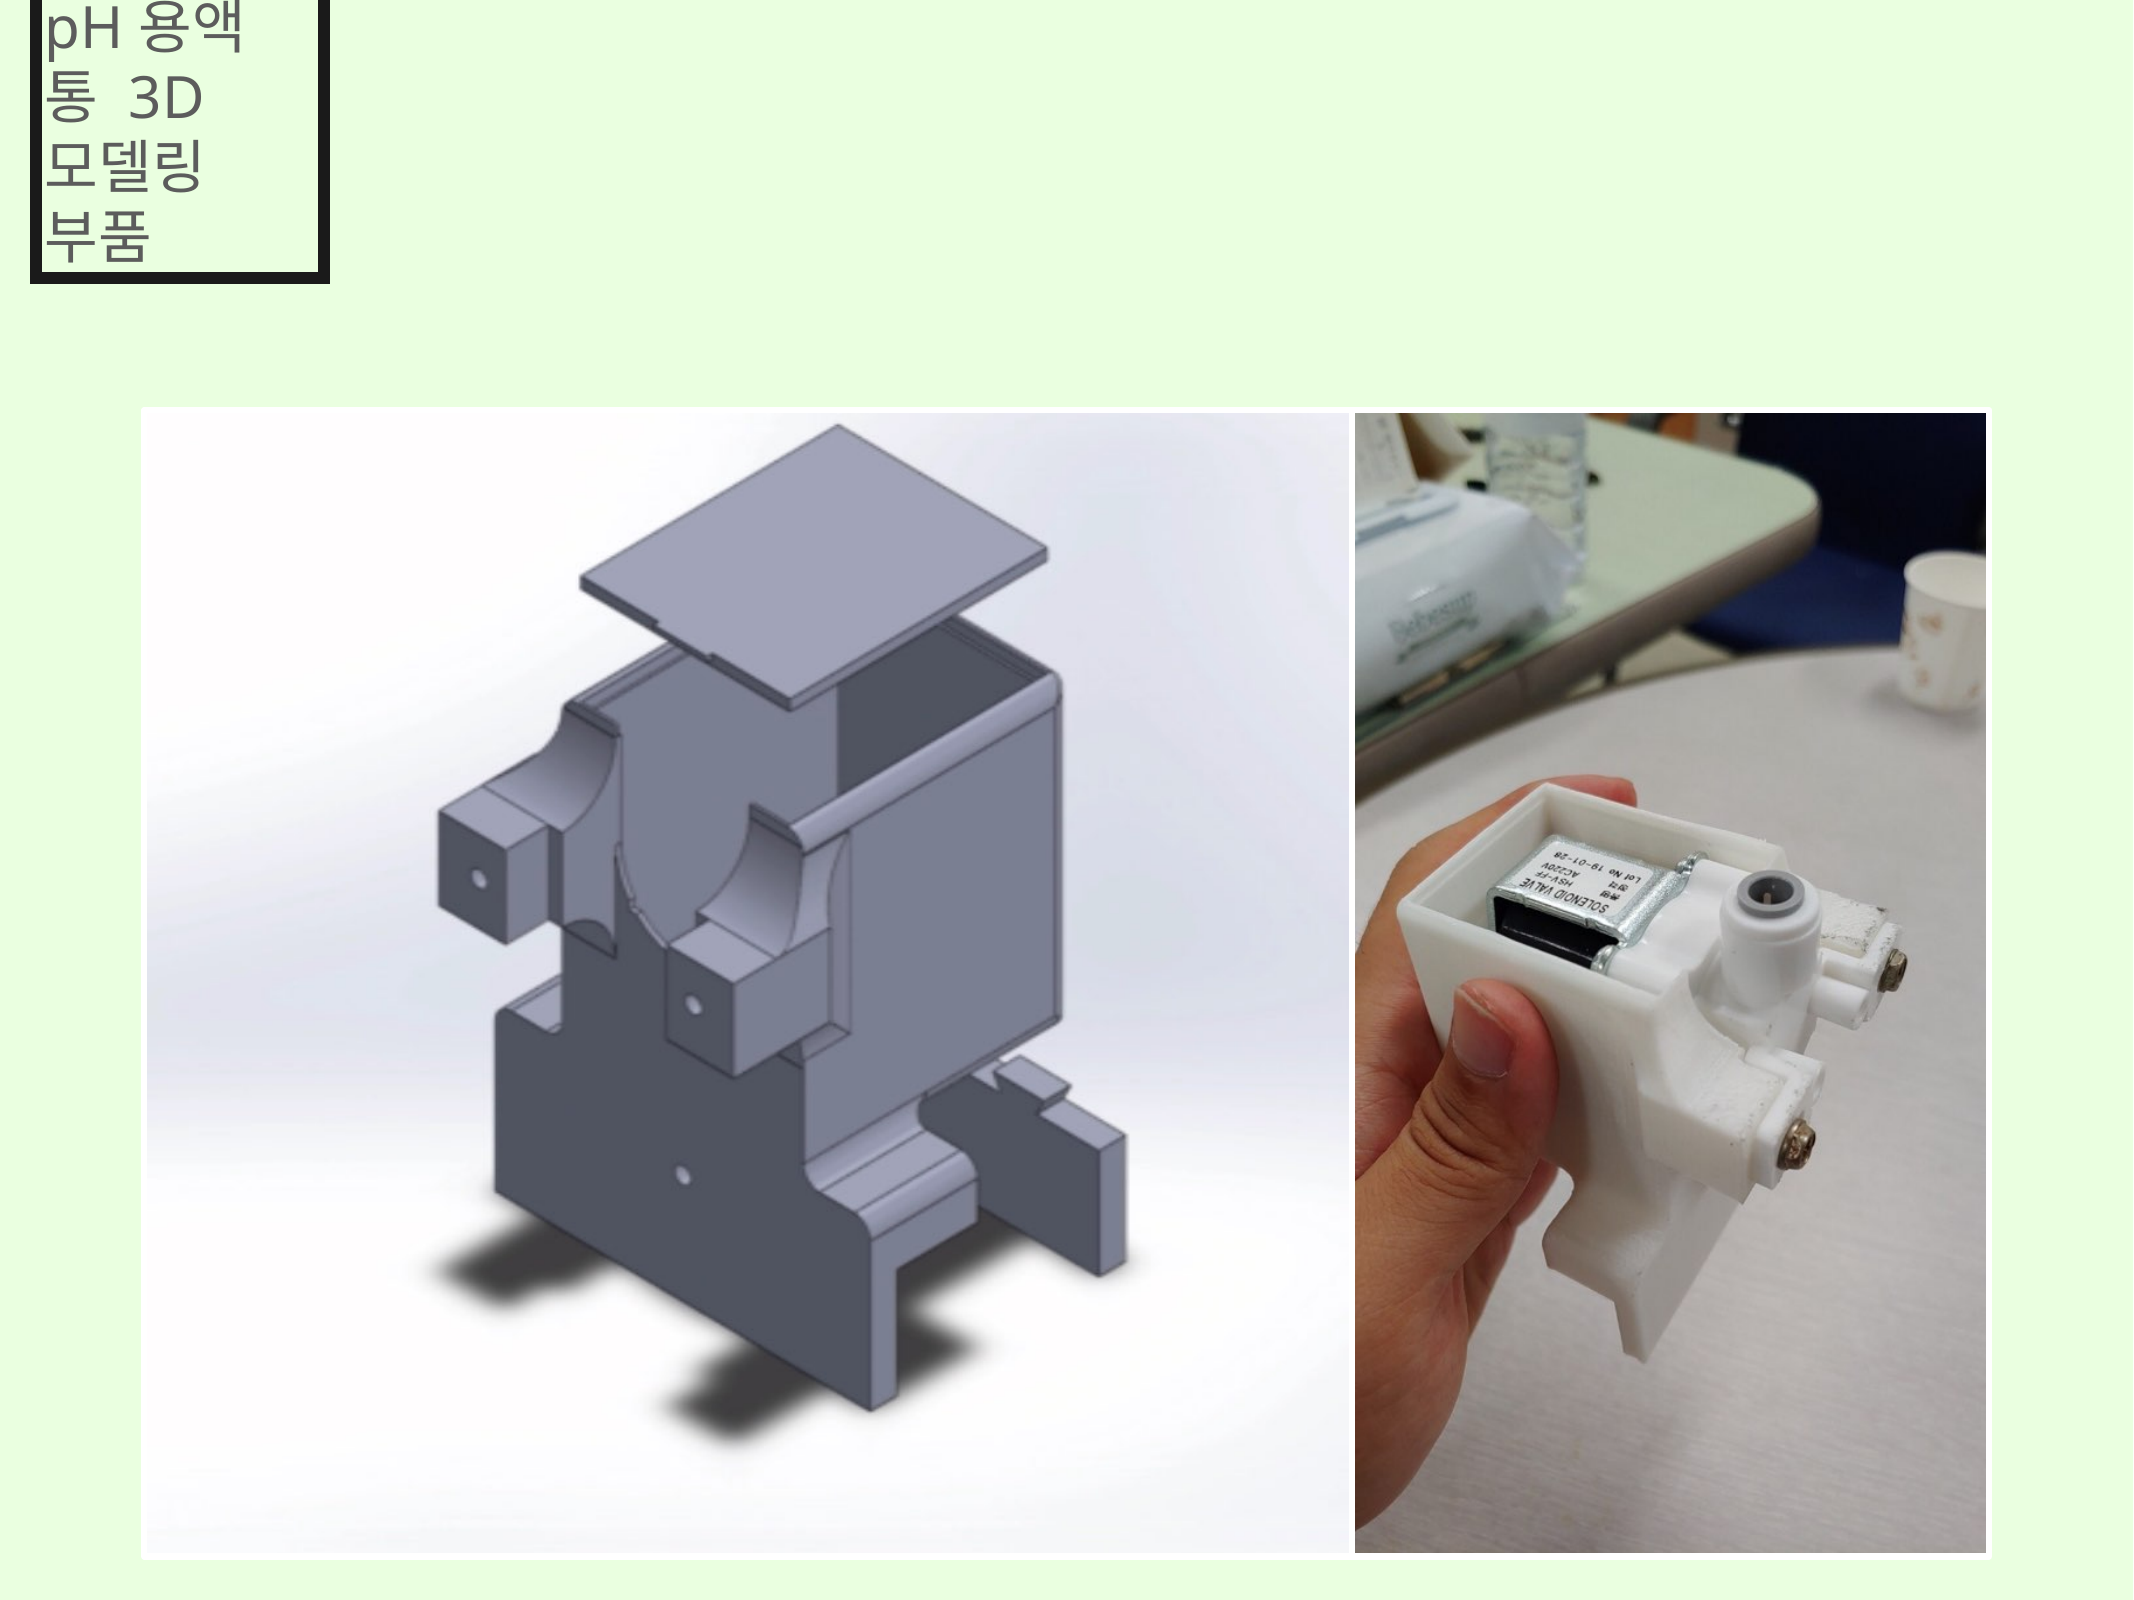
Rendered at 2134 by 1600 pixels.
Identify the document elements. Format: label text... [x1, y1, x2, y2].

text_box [147, 413, 1987, 1554]
text_box pH용액 통 3D 모델링 부품 [35, 0, 324, 279]
picture [0, 0, 2134, 1600]
